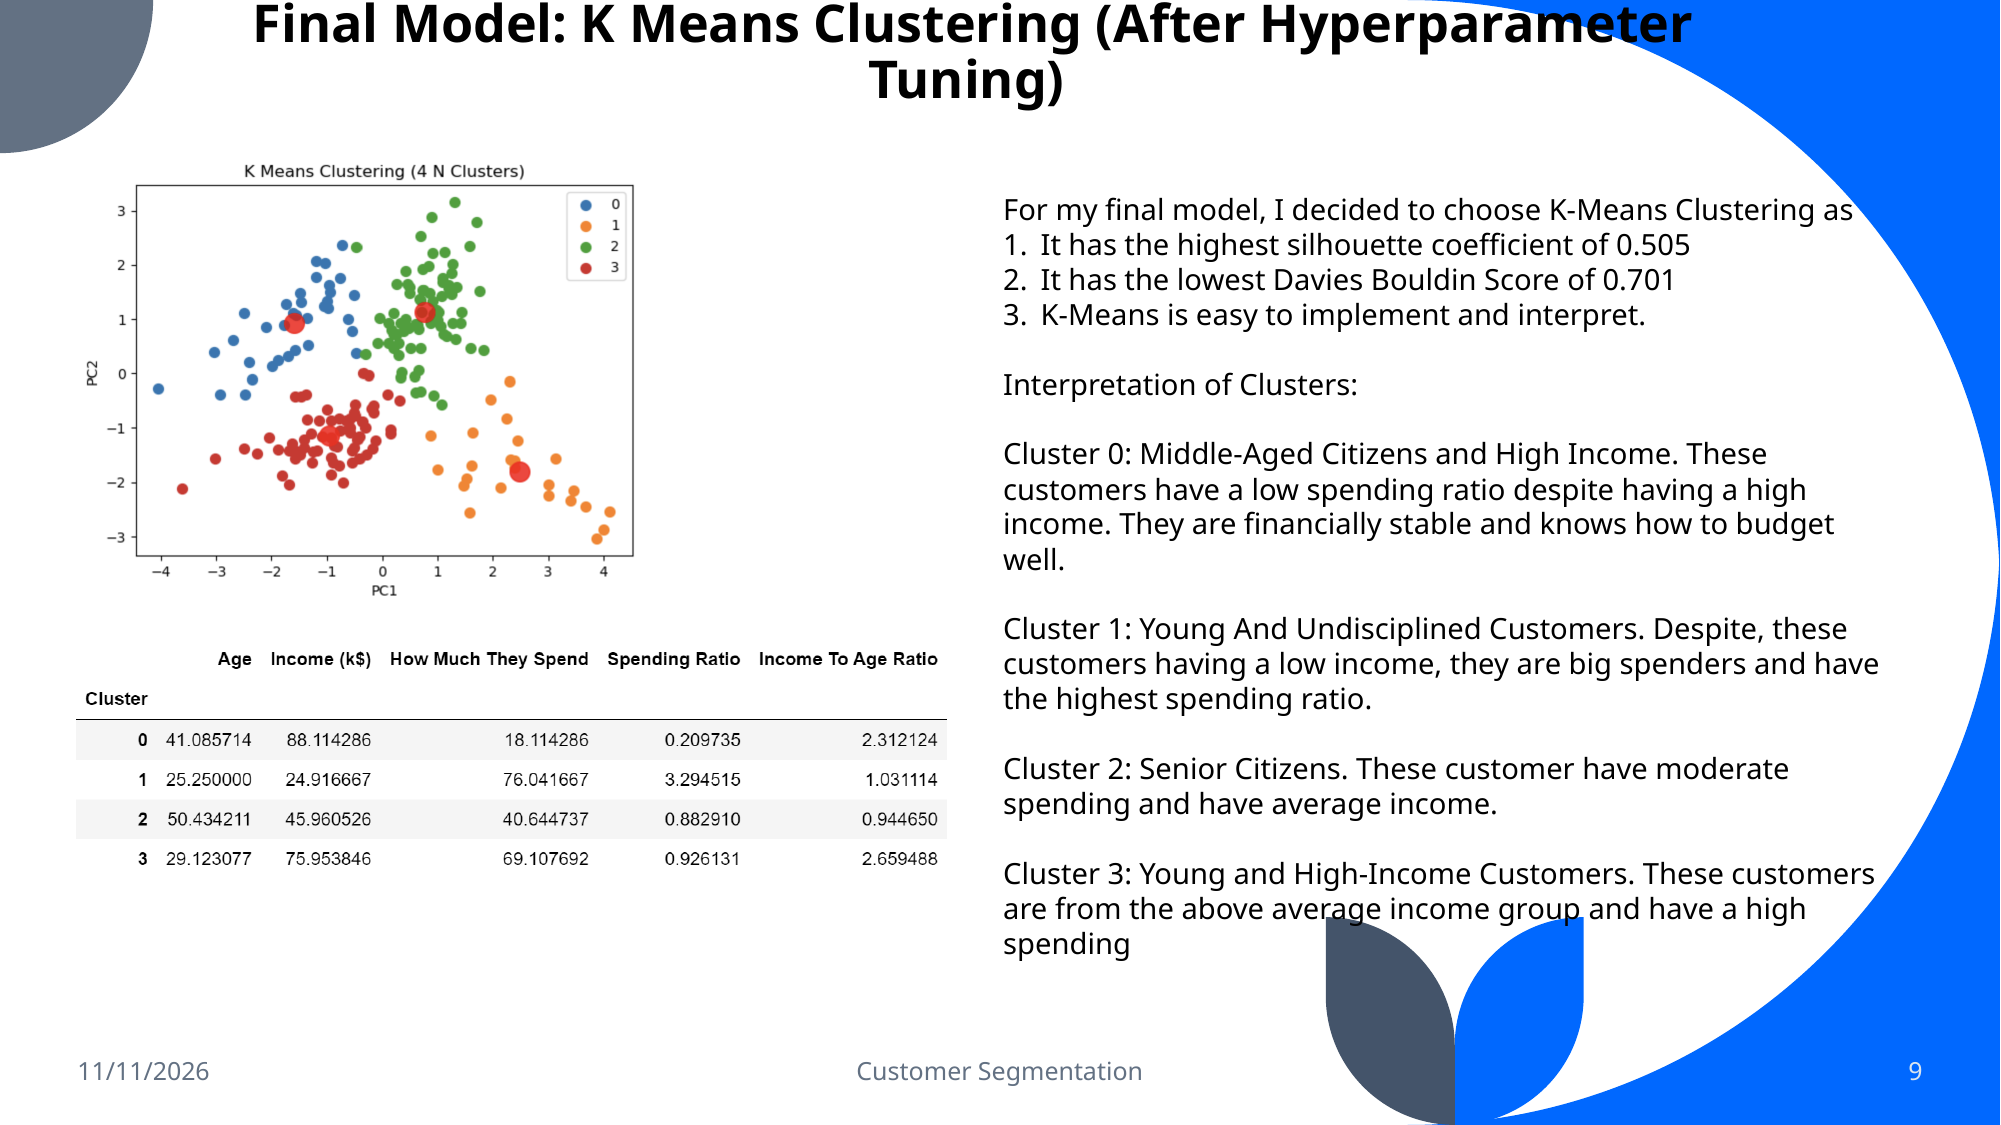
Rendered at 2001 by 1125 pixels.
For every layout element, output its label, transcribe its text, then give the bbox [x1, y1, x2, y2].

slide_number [62, 1042, 513, 1103]
title Final Model: K Means Clustering (After Hyperparameter Tuning) [171, 39, 1776, 118]
picture [82, 158, 640, 600]
picture [74, 639, 951, 880]
footer Customer Segmentation [662, 1042, 1338, 1103]
text_box For my final model, I decided to choose K-Means Clustering as It has the highest silhouette coefficient of 0.505 It has the lowest Davies Bouldin Score of 0.701 K-Means is easy to implement and interpret. Interpretation of Clusters: Cluster 0: Middle-Aged Citizens and High Income. These customers have a low spending ratio despite having a high income. They are financially stable and knows how to budget well. Cluster 1: Young And Undisciplined Customers. Despite, these customers having a low income, they are big spenders and have the highest spending ratio. Cluster 2: Senior Citizens. These customer have moderate spending and have average income. Cluster 3: Young and High-Income Customers. These customers are from the above average income group and have a high spending [988, 183, 1907, 1003]
slide_number 9 [1665, 1042, 1938, 1103]
